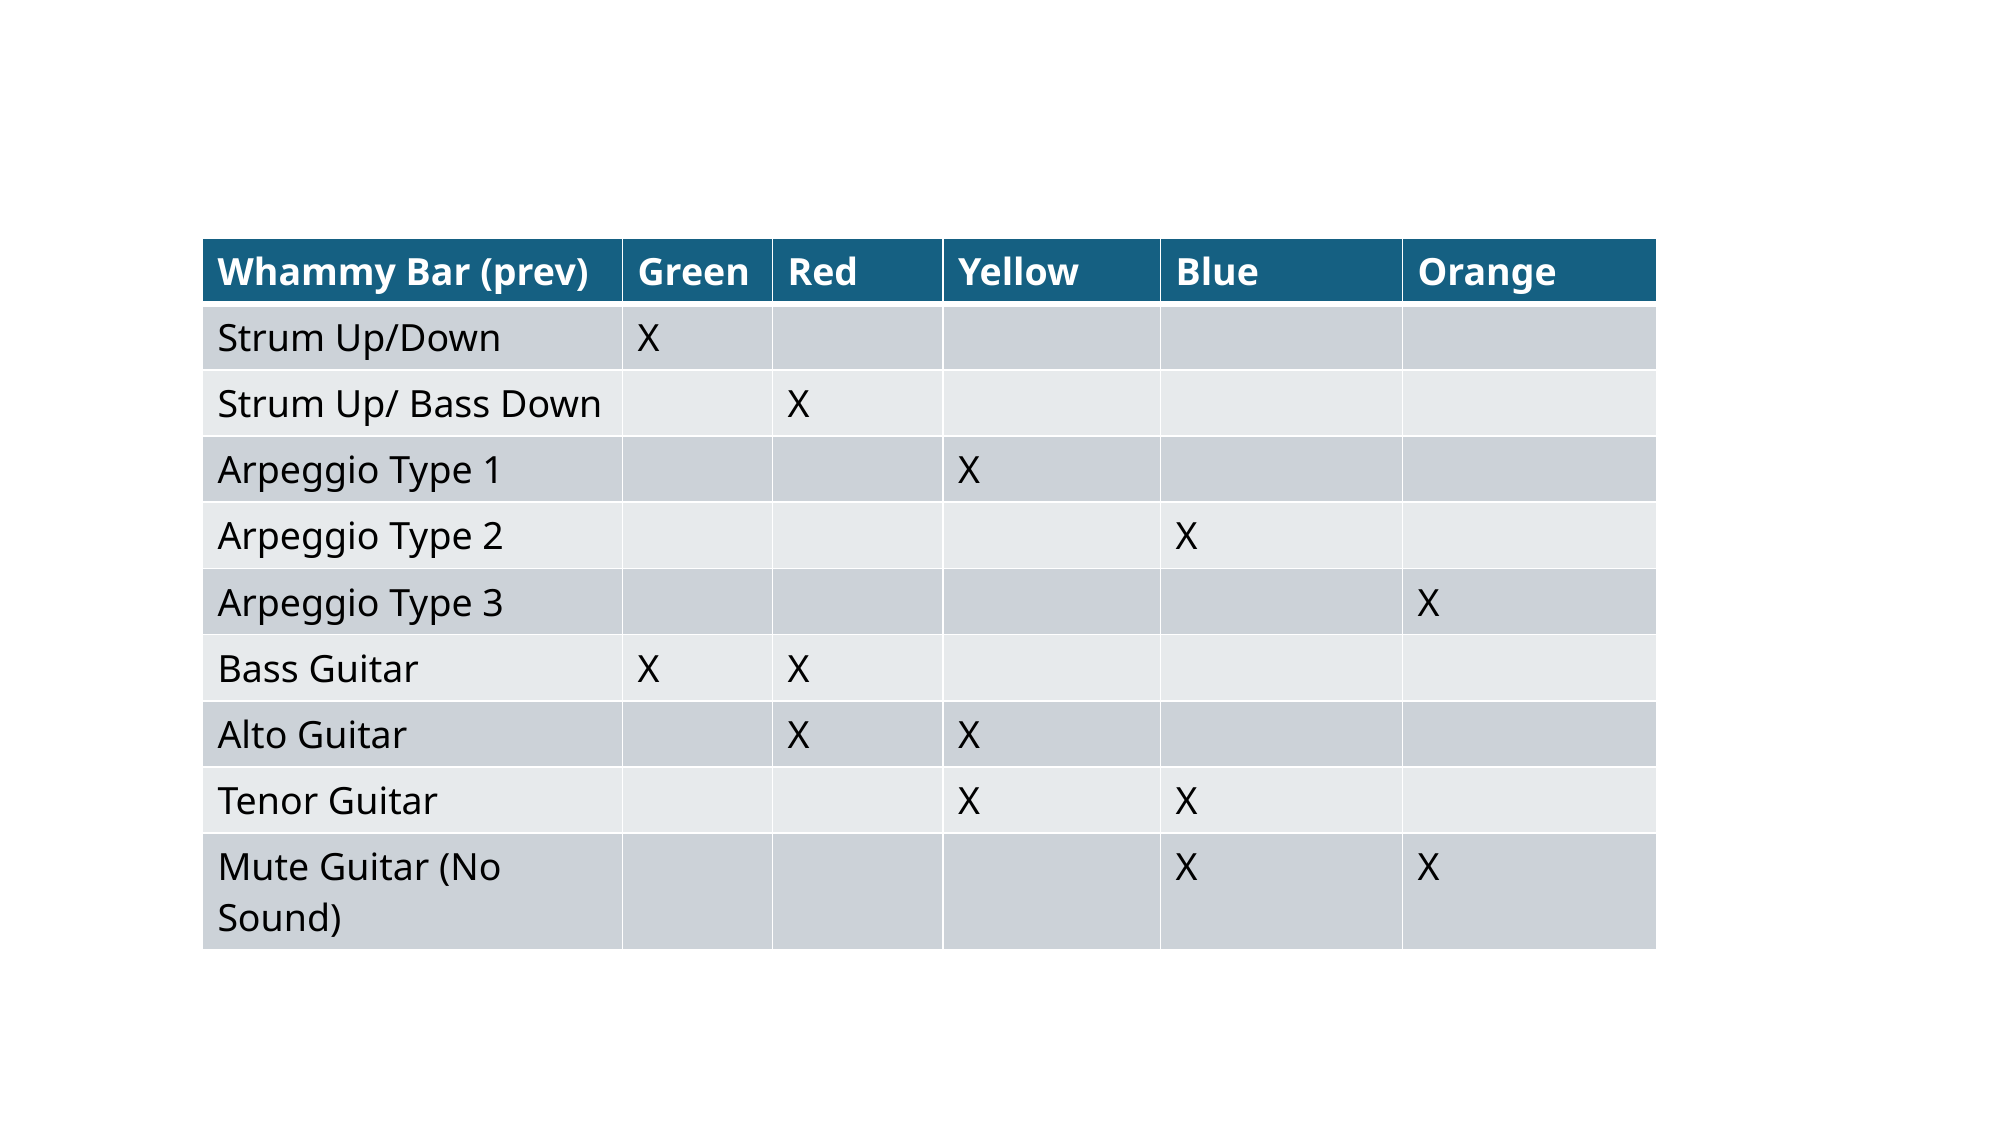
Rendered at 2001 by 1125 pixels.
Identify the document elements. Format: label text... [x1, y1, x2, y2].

table_cell [773, 503, 942, 568]
table_cell Bass Guitar [203, 635, 622, 700]
table_cell X [1161, 768, 1402, 832]
table_cell [944, 371, 1160, 435]
table_cell [623, 437, 772, 501]
table_cell X [773, 371, 942, 435]
table_header Orange [1403, 239, 1656, 301]
table_cell [1161, 635, 1402, 700]
table_cell [773, 437, 942, 501]
table_cell [623, 569, 772, 634]
table_cell X [1161, 834, 1402, 949]
table_cell Arpeggio Type 3 [203, 569, 622, 634]
table_cell X [1403, 834, 1656, 949]
table_cell X [623, 307, 772, 369]
table_cell [1403, 371, 1656, 435]
table_cell Alto Guitar [203, 702, 622, 766]
table_cell Arpeggio Type 1 [203, 437, 622, 501]
table_cell [773, 307, 942, 369]
table_cell [623, 834, 772, 949]
table_header Whammy Bar (prev) [203, 239, 622, 301]
table_cell [1403, 635, 1656, 700]
table_cell [944, 503, 1160, 568]
table_header Blue [1161, 239, 1402, 301]
table_cell X [1403, 569, 1656, 634]
table_cell [944, 569, 1160, 634]
table_cell [623, 702, 772, 766]
table_cell [623, 371, 772, 435]
table_cell Arpeggio Type 2 [203, 503, 622, 568]
table_cell X [773, 635, 942, 700]
table_cell [623, 503, 772, 568]
table_cell [1161, 307, 1402, 369]
table_cell X [944, 702, 1160, 766]
table_cell [1403, 307, 1656, 369]
table_cell [1403, 437, 1656, 501]
table_cell [1403, 503, 1656, 568]
table_cell [944, 834, 1160, 949]
table_cell [944, 307, 1160, 369]
table_cell [773, 569, 942, 634]
table_cell [1161, 437, 1402, 501]
table_cell Tenor Guitar [203, 768, 622, 832]
table_cell [1161, 371, 1402, 435]
table_cell [773, 834, 942, 949]
table_cell [1403, 768, 1656, 832]
table_header Yellow [944, 239, 1160, 301]
table_cell X [944, 768, 1160, 832]
table_cell [1403, 702, 1656, 766]
table_cell X [623, 635, 772, 700]
table_cell [1161, 702, 1402, 766]
table_cell Mute Guitar (No Sound) [203, 834, 622, 949]
table_header Green [623, 239, 772, 301]
table_cell X [773, 702, 942, 766]
table_cell [623, 768, 772, 832]
table_cell [944, 635, 1160, 700]
table_cell [1161, 569, 1402, 634]
table_cell X [944, 437, 1160, 501]
table_cell X [1161, 503, 1402, 568]
table_cell Strum Up/Down [203, 307, 622, 369]
table_cell Strum Up/ Bass Down [203, 371, 622, 435]
table_header Red [773, 239, 942, 301]
table_cell [773, 768, 942, 832]
